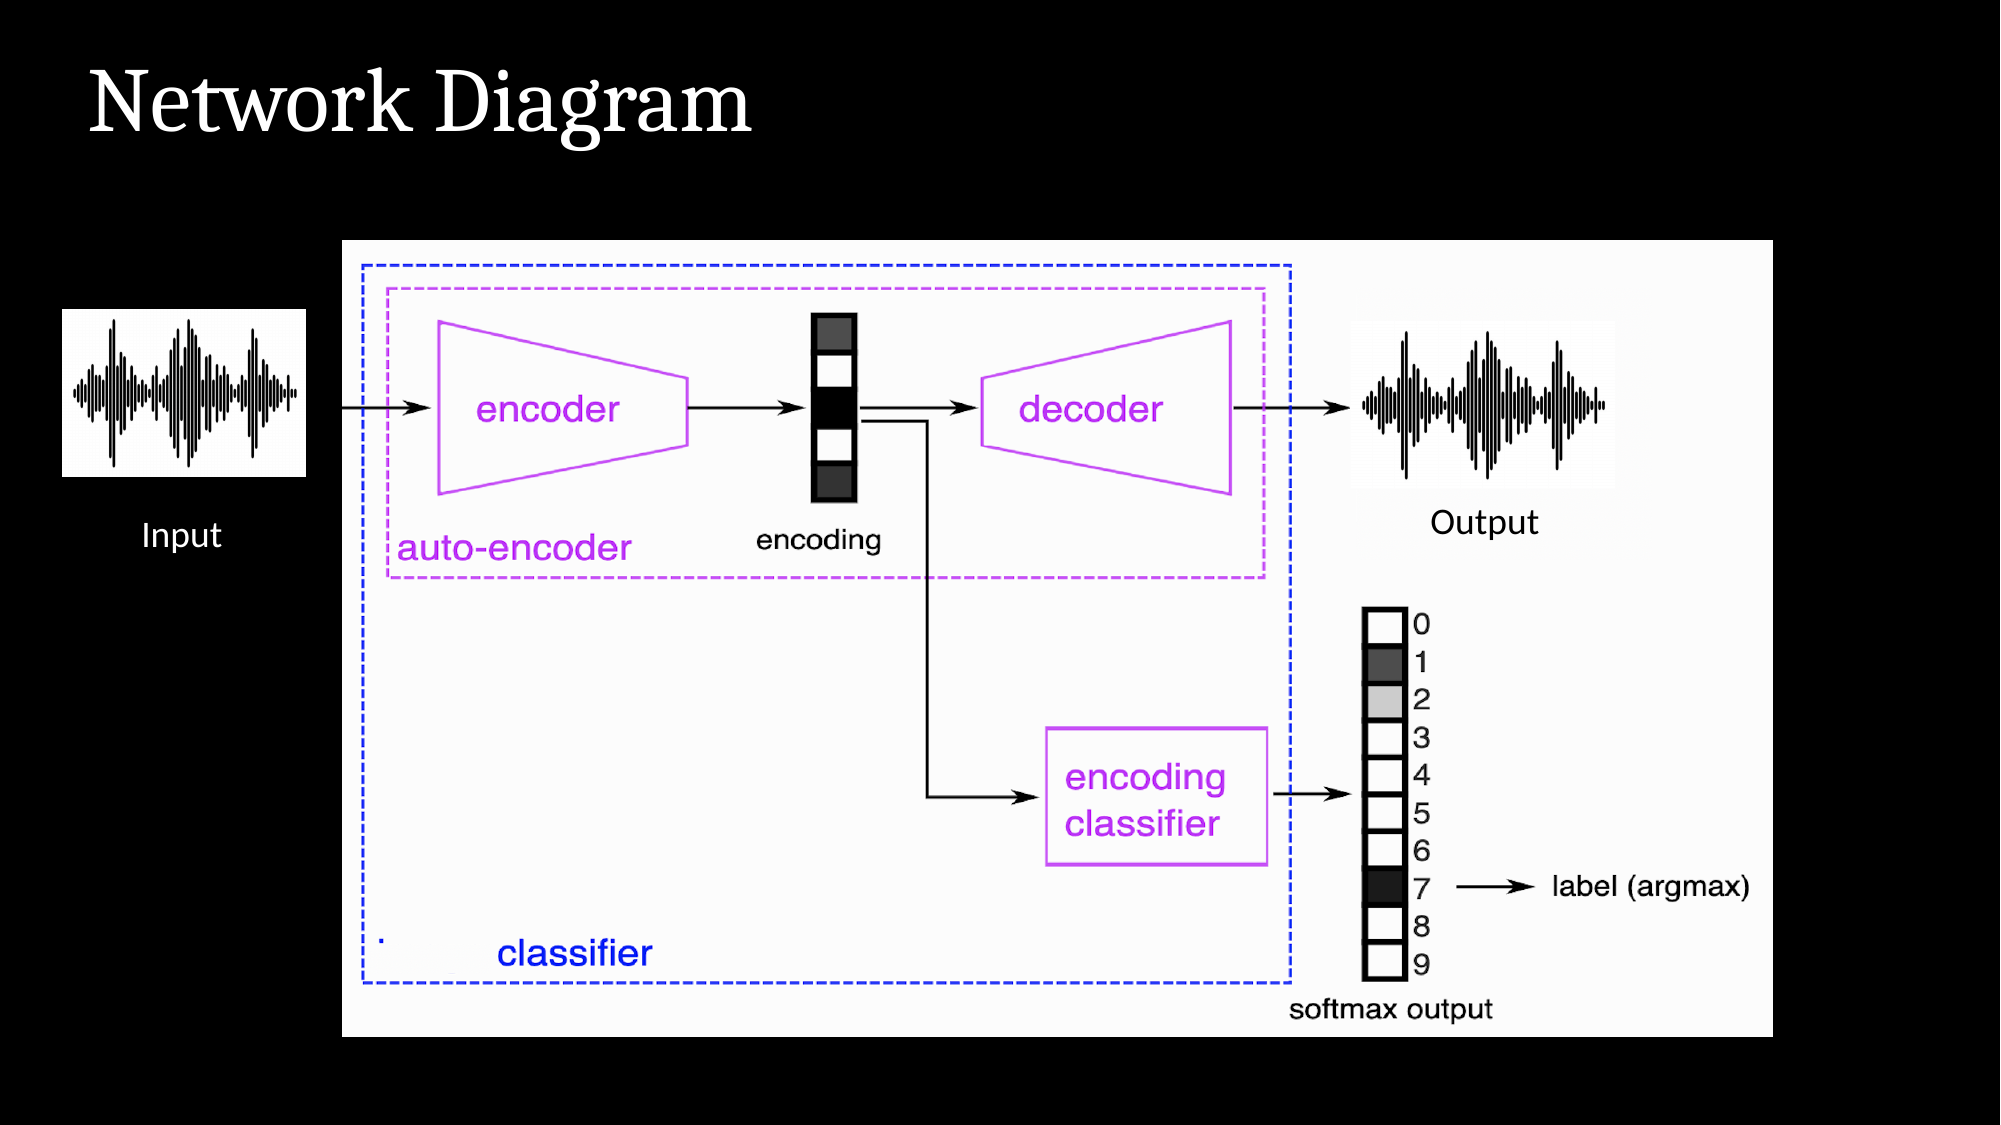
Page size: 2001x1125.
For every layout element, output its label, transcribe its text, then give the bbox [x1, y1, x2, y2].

title Network Diagram [72, 42, 983, 162]
text_box Input [126, 502, 295, 563]
picture [62, 309, 306, 477]
picture [342, 240, 1773, 1037]
